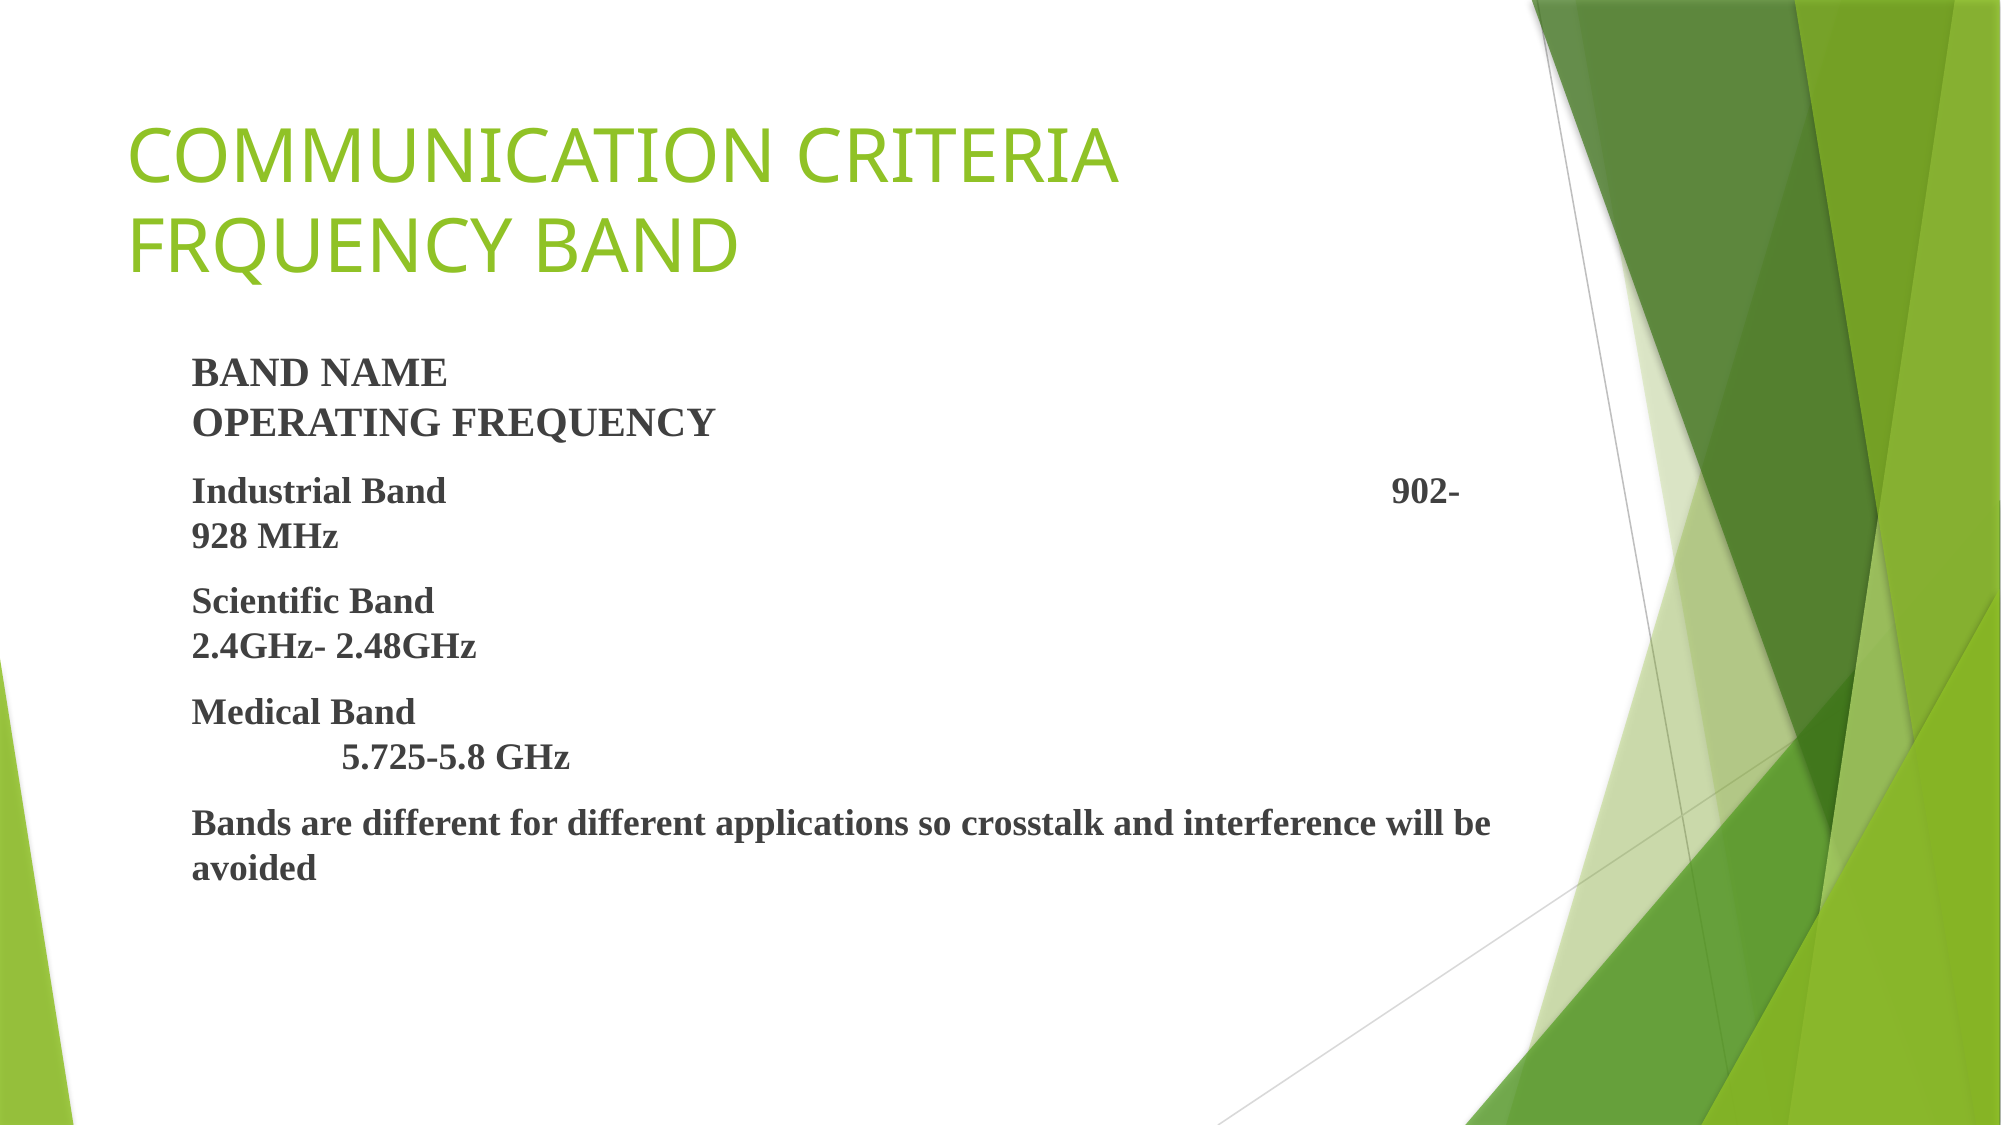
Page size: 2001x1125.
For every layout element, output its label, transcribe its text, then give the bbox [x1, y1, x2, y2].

title COMMUNICATION CRITERIA FRQUENCY BAND [111, 99, 1522, 317]
list BAND NAME OPERATING FREQUENCY Industrial Band 902-928 MHz Scientific Band 2.4GHz- 2.48GHz Medical Band 5.725-5.8 GHz Bands are different for different applications so crosstalk and interference will be avoided [111, 337, 1522, 1085]
